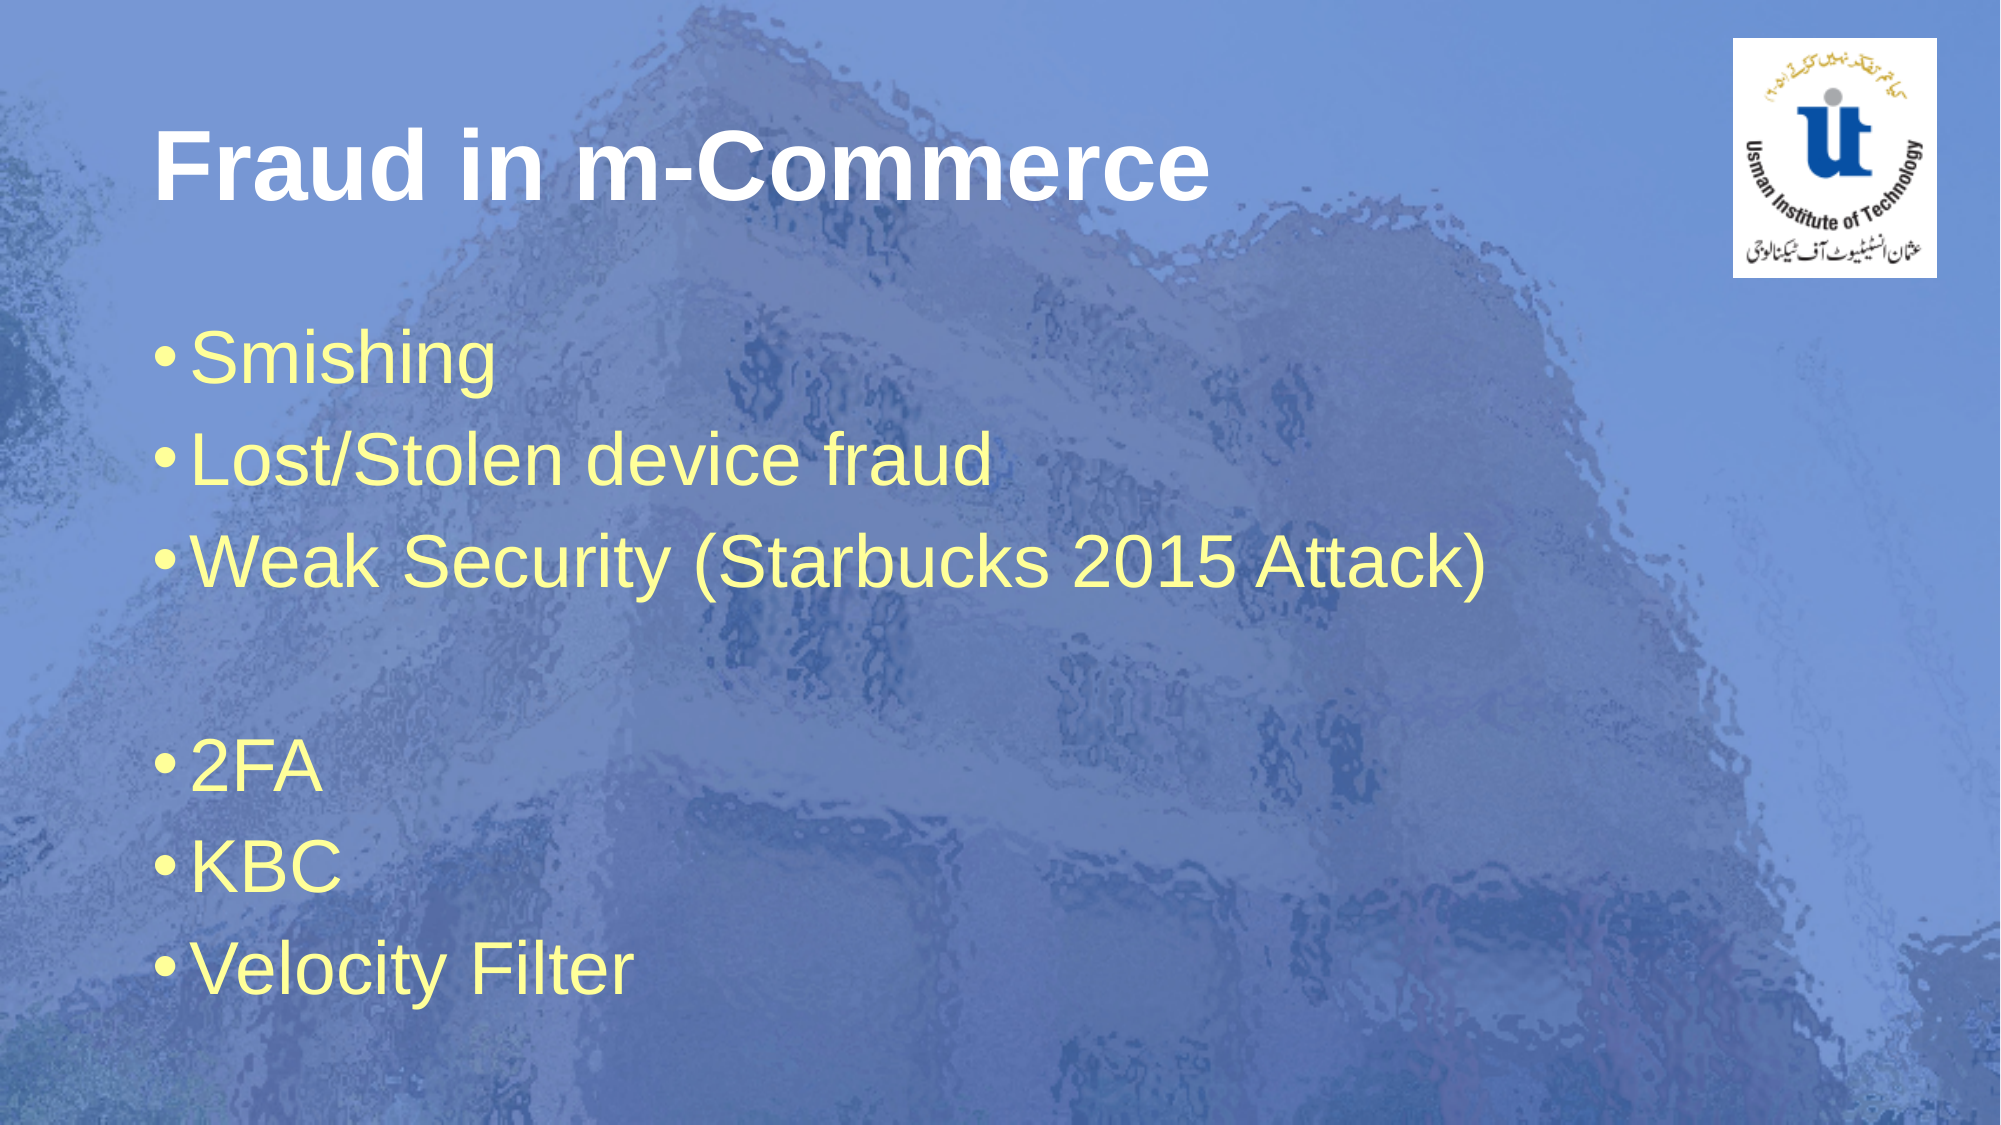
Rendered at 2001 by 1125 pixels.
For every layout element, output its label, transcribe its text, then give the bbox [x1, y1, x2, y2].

title Fraud in m-Commerce [137, 59, 1863, 278]
list Smishing Lost/Stolen device fraud Weak Security (Starbucks 2015 Attack) 2FA KBC Velocity Filter [137, 311, 1863, 1026]
picture [0, 0, 2001, 1125]
